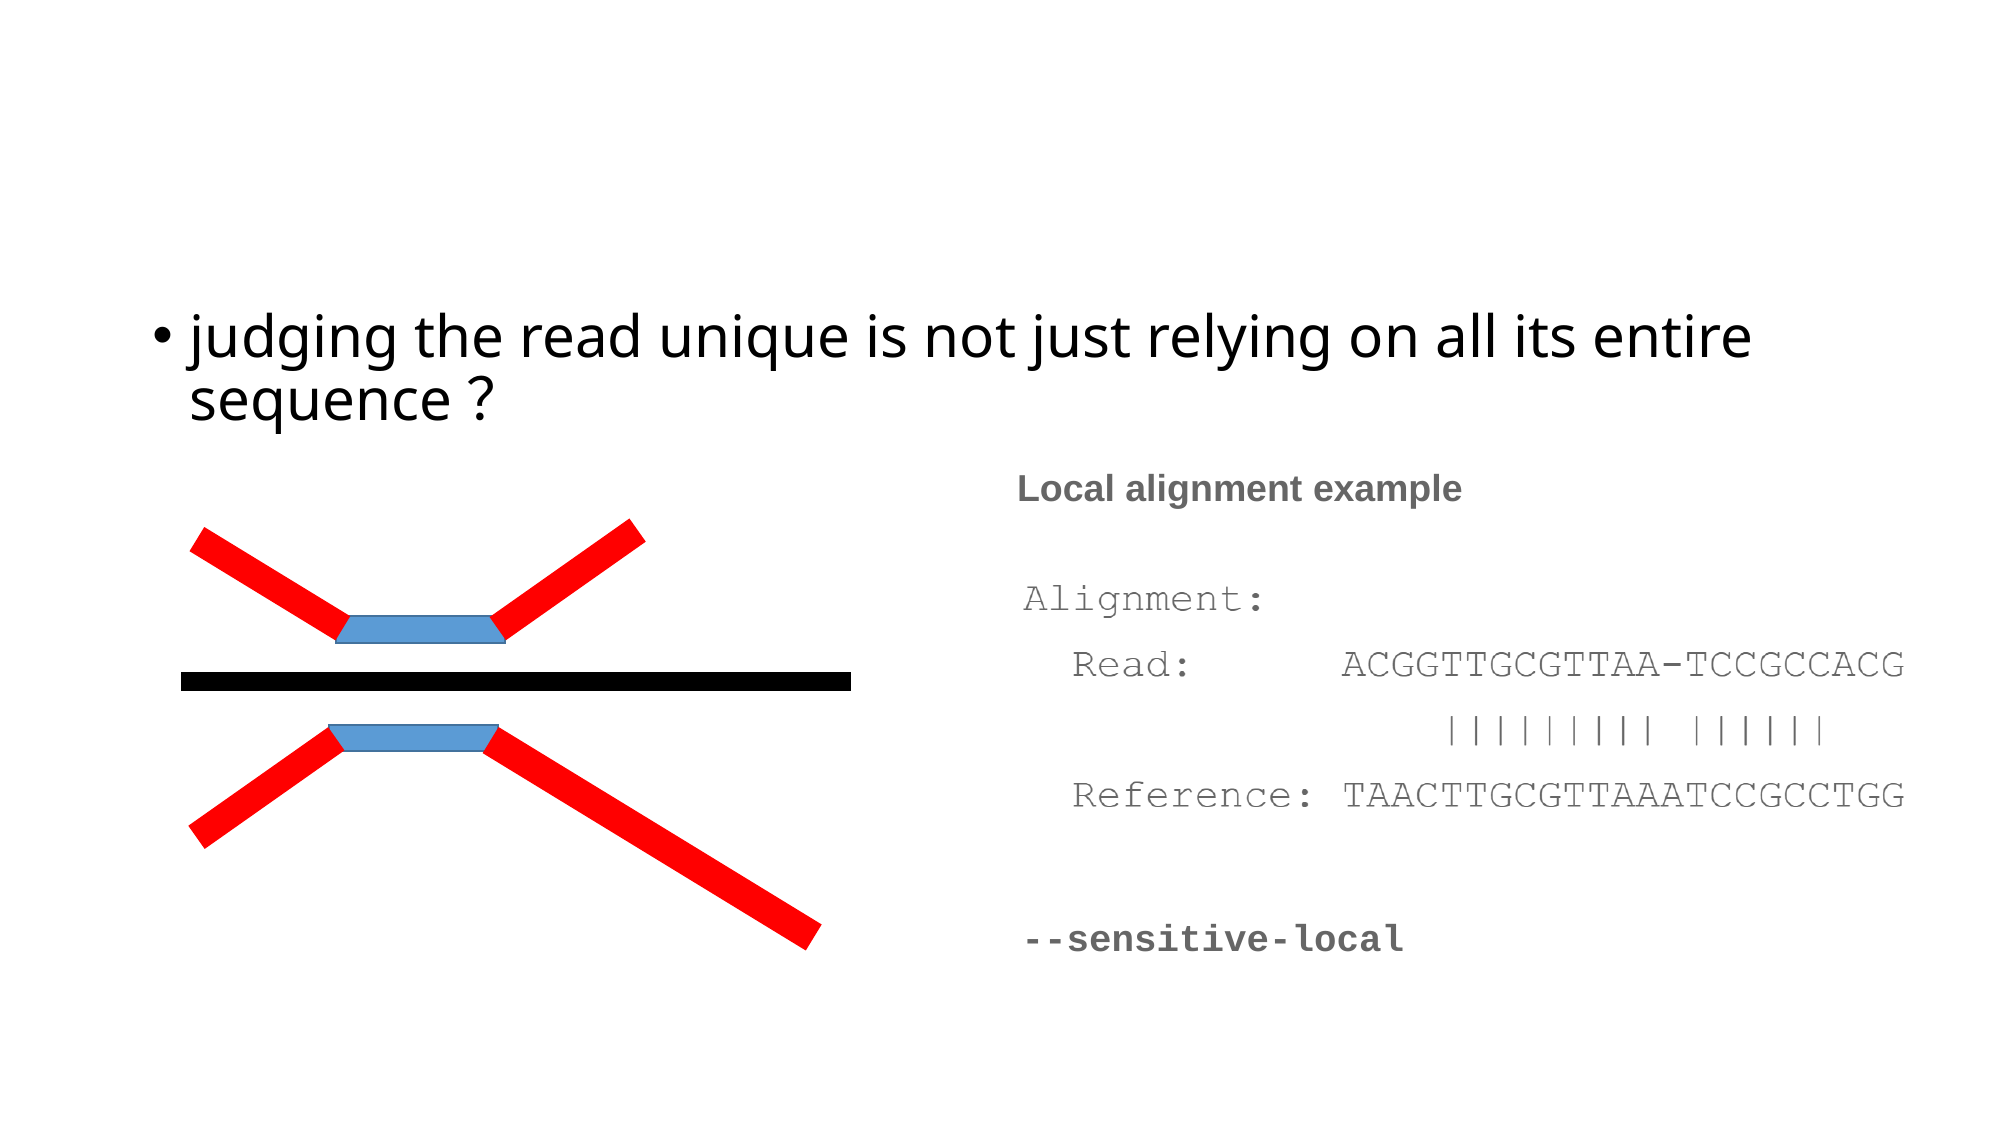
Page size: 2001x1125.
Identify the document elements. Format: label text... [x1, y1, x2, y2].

list judging the read unique is not just relying on all its entire sequence？ [137, 299, 1863, 1014]
text_box Local alignment example [1002, 456, 1478, 517]
text_box --sensitive-local [1021, 913, 1411, 959]
text_box [335, 615, 506, 644]
text_box [189, 527, 351, 641]
picture [997, 558, 1959, 839]
text_box [181, 672, 851, 691]
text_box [181, 724, 841, 854]
text_box [489, 518, 646, 641]
